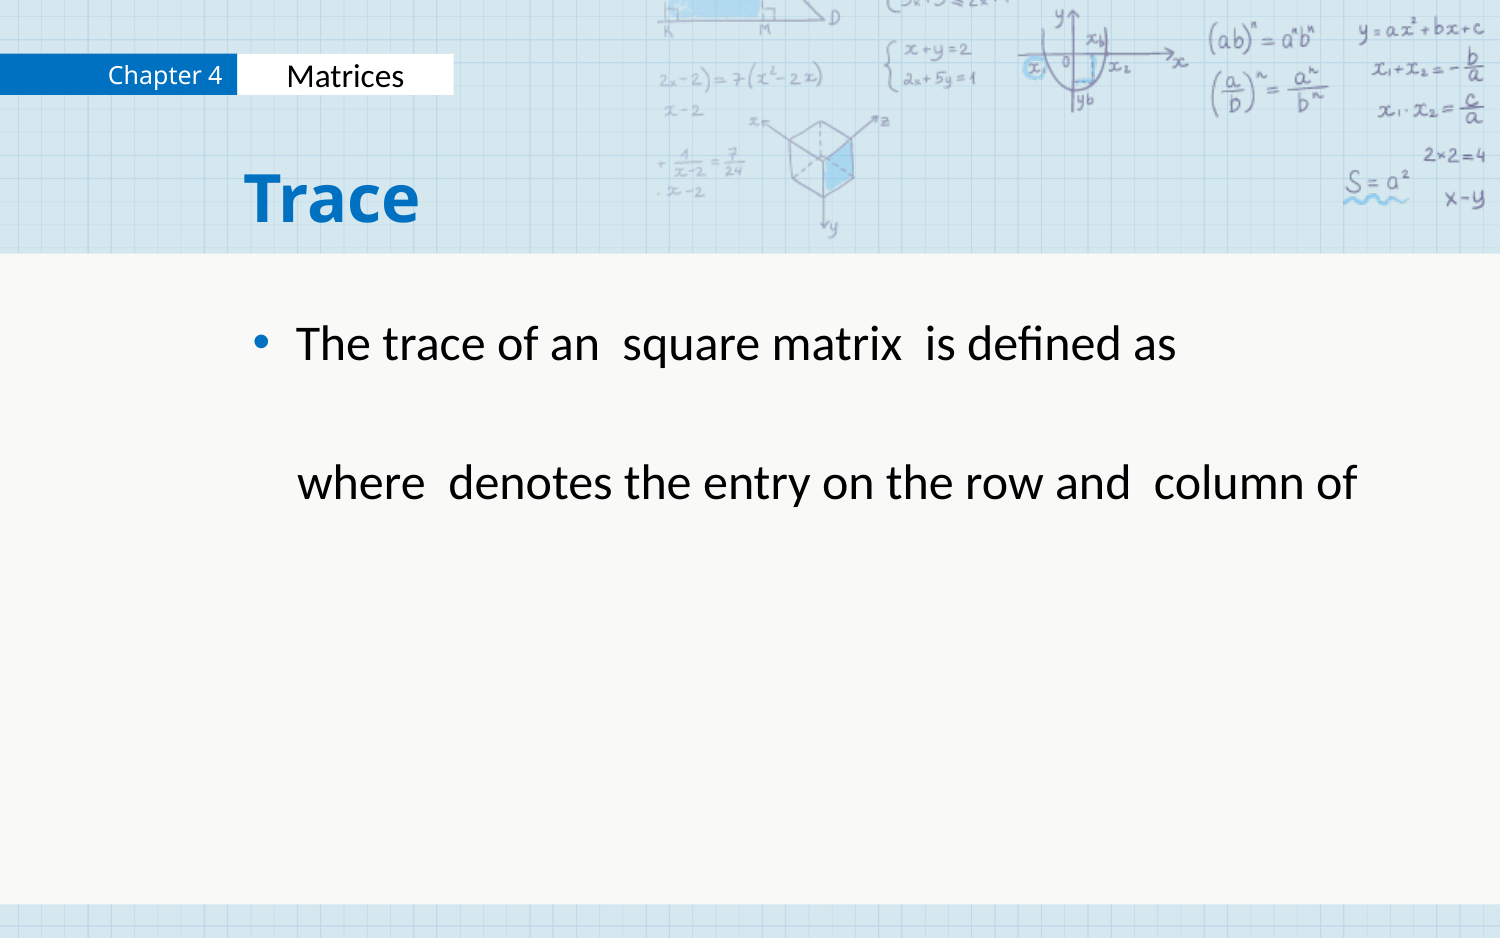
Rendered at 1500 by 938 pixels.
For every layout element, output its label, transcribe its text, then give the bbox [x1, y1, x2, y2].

picture [657, 0, 1500, 253]
title Trace [228, 110, 1485, 292]
